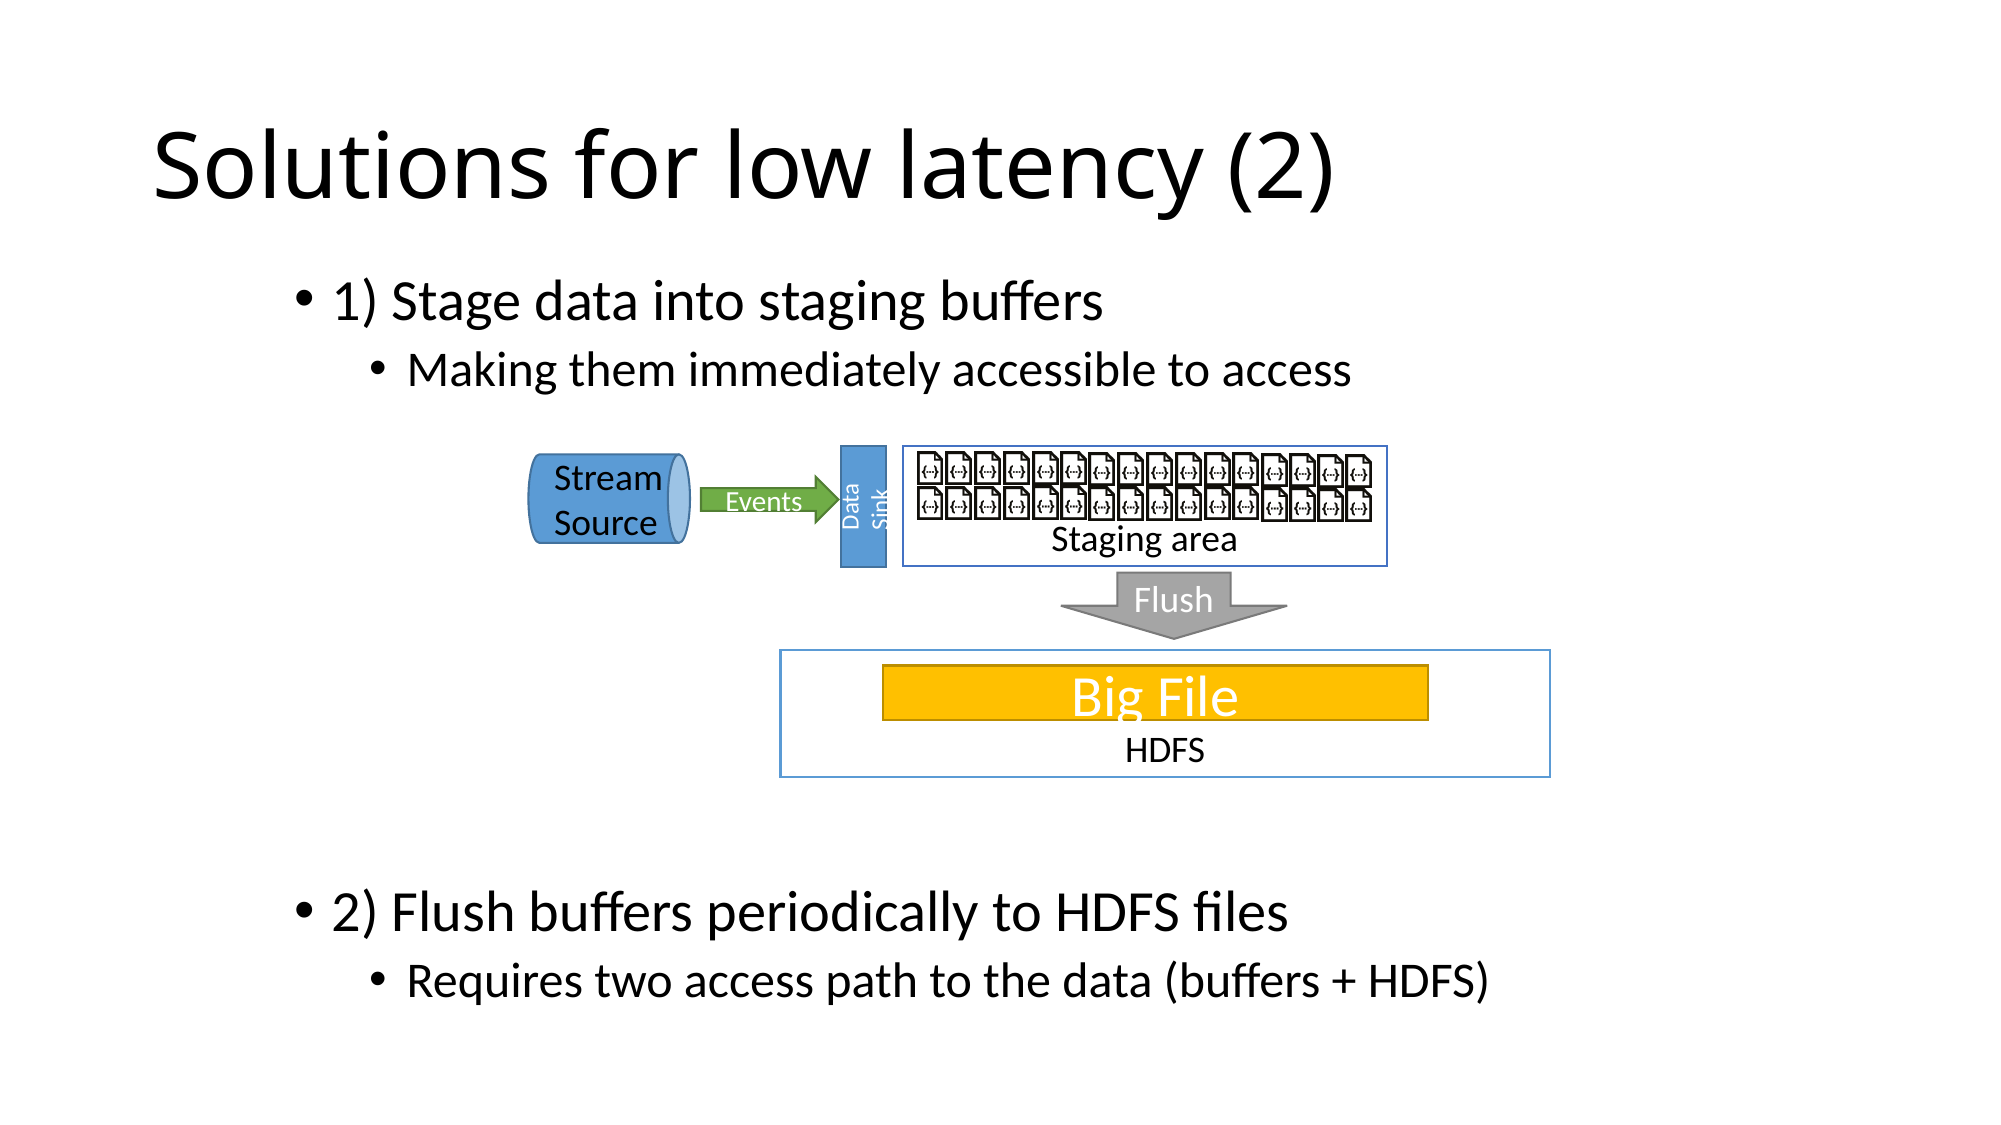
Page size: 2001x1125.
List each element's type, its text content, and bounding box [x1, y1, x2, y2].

picture [916, 486, 943, 520]
picture [1175, 452, 1202, 521]
picture [916, 451, 943, 485]
picture [1232, 452, 1259, 521]
picture [1088, 452, 1115, 521]
picture [1289, 453, 1316, 522]
picture [1117, 452, 1144, 521]
text_box Flush [1060, 571, 1288, 640]
picture [1060, 451, 1087, 520]
picture [1317, 454, 1344, 523]
picture [945, 451, 972, 485]
text_box HDFS [779, 649, 1551, 778]
picture [1003, 451, 1030, 485]
text_box Big File [882, 664, 1429, 721]
picture [974, 486, 1001, 520]
title Solutions for low latency (2) [137, 59, 1863, 278]
picture [945, 486, 972, 520]
text_box Staging area [902, 445, 1388, 567]
text_box [527, 453, 539, 544]
picture [1204, 452, 1231, 521]
picture [1003, 486, 1030, 520]
picture [974, 451, 1001, 485]
text_box Stream Source [539, 445, 758, 551]
text_box Data Sink [840, 445, 887, 568]
picture [1032, 451, 1059, 520]
text_box Events [699, 474, 840, 525]
picture [1345, 454, 1372, 523]
list 1) Stage data into staging buffers Making them immediately accessible to access 2) Flush buffers periodically to HDFS files Requires two access path to the data (buffers + HDFS) [279, 262, 1719, 1087]
picture [1146, 452, 1173, 521]
picture [1261, 453, 1288, 522]
